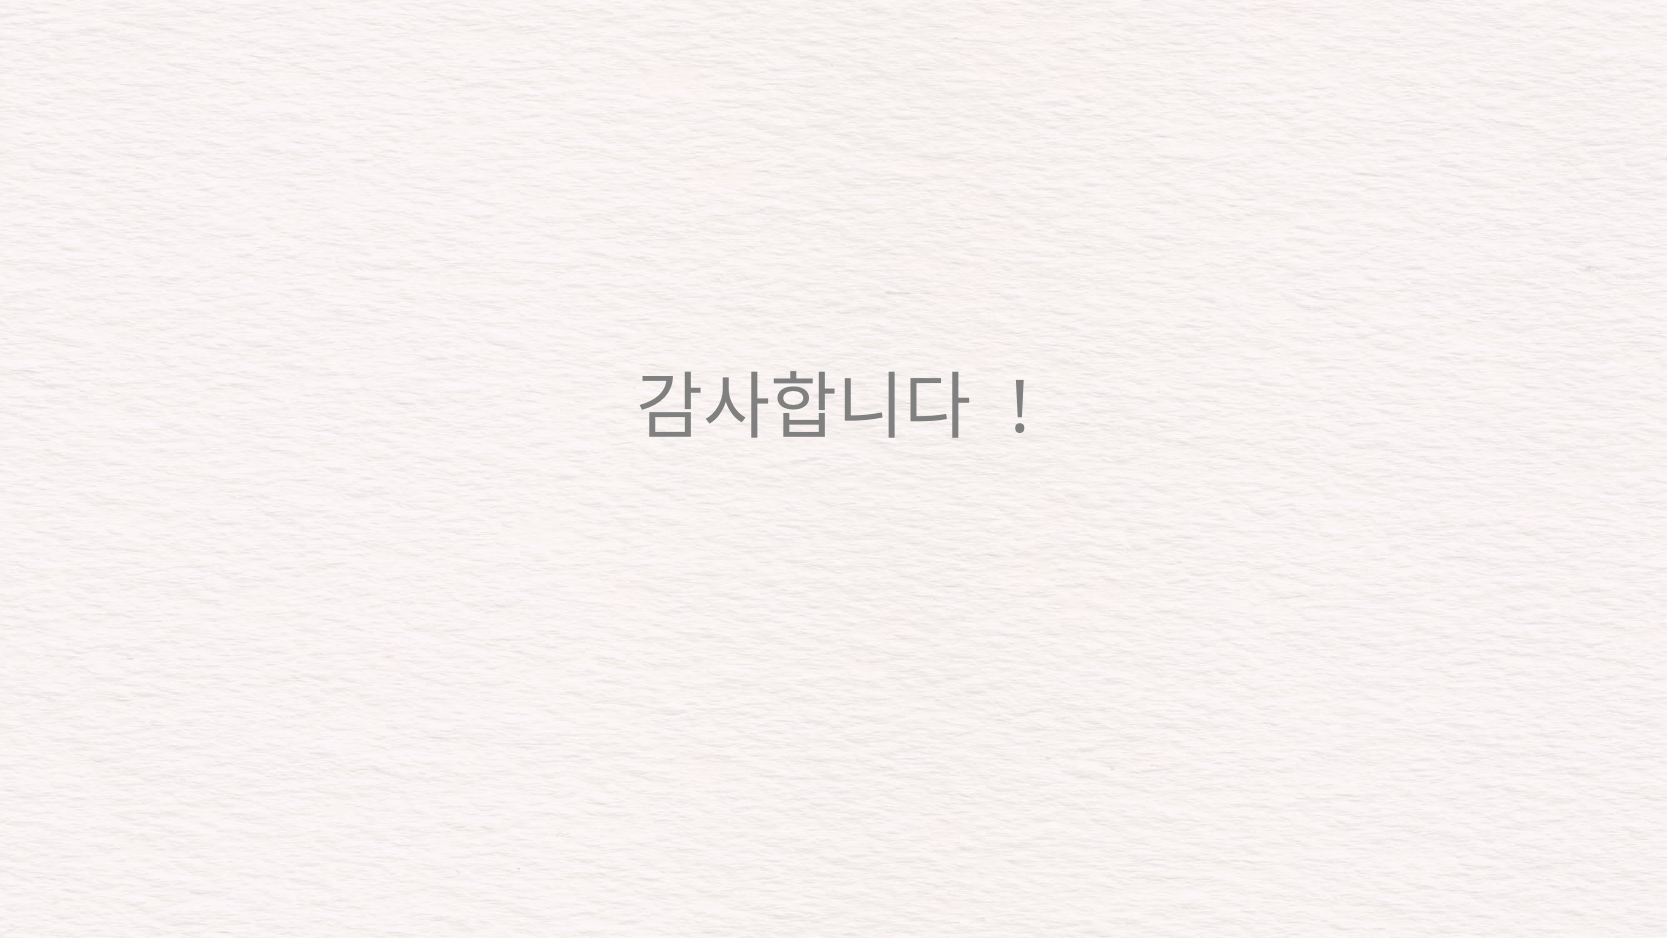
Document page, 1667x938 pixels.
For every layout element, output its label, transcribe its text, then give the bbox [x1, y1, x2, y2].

picture [0, 0, 1667, 938]
title 감사합니다 ! [195, 303, 1471, 505]
